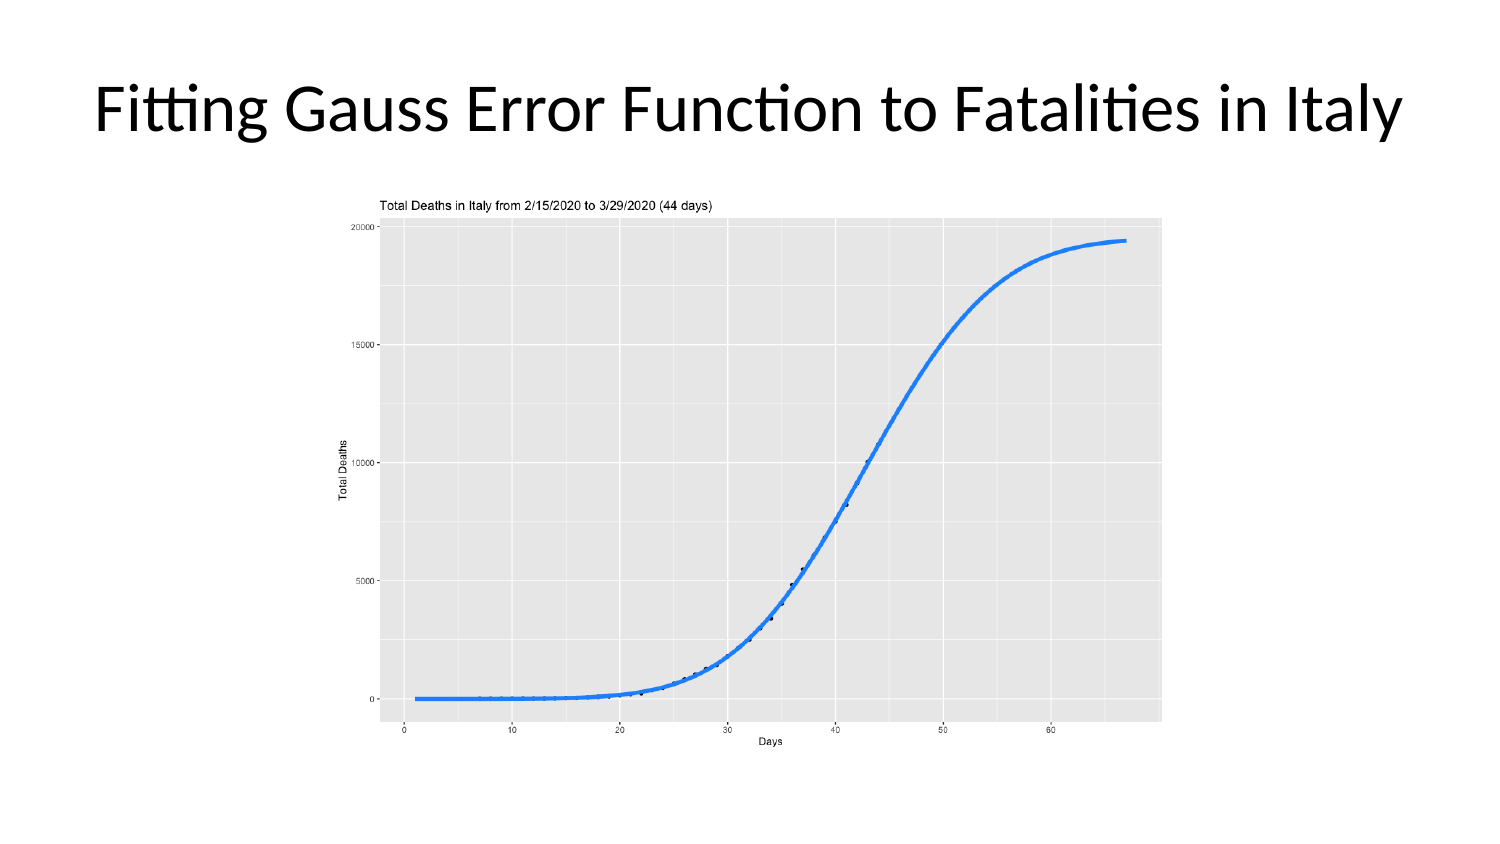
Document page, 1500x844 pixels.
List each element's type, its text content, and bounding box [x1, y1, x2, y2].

picture [333, 195, 1167, 753]
title Fitting Gauss Error Function to Fatalities in Italy [75, 33, 1425, 175]
